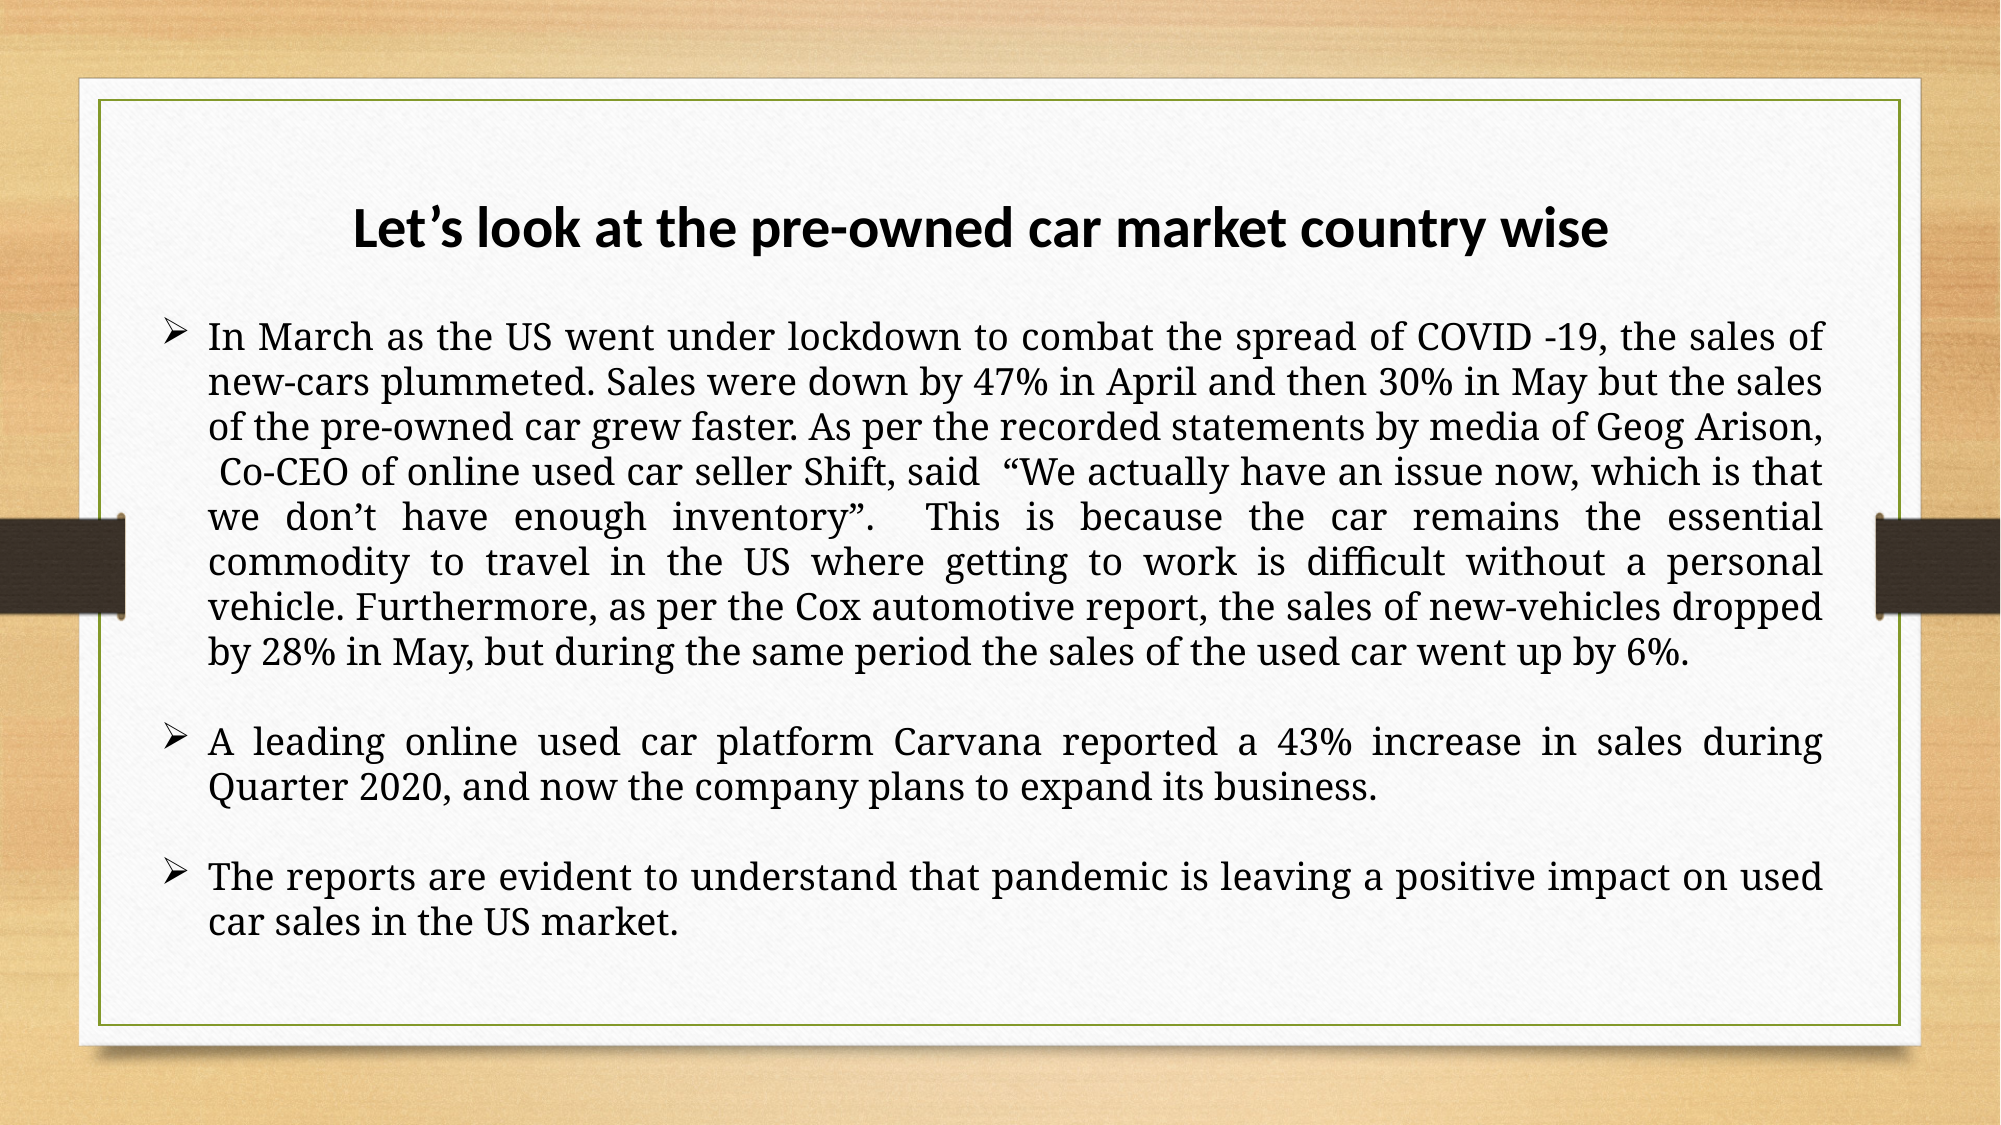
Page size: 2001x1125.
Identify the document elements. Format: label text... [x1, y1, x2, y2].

text_box Let’s look at the pre-owned car market country wise [267, 181, 1697, 305]
picture [0, 0, 2001, 1125]
text_box In March as the US went under lockdown to combat the spread of COVID -19, the sales of new-cars plummeted. Sales were down by 47% in April and then 30% in May but the sales of the pre-owned car grew faster. As per the recorded statements by media of Geog Arison, Co-CEO of online used car seller Shift, said “We actually have an issue now, which is that we don’t have enough inventory”. This is because the car remains the essential commodity to travel in the US where getting to work is difficult without a personal vehicle. Furthermore, as per the Cox automotive report, the sales of new-vehicles dropped by 28% in May, but during the same period the sales of the used car went up by 6%. A leading online used car platform Carvana reported a 43% increase in sales during Quarter 2020, and now the company plans to expand its business. The reports are evident to understand that pandemic is leaving a positive impact on used car sales in the US market. [146, 305, 1840, 996]
